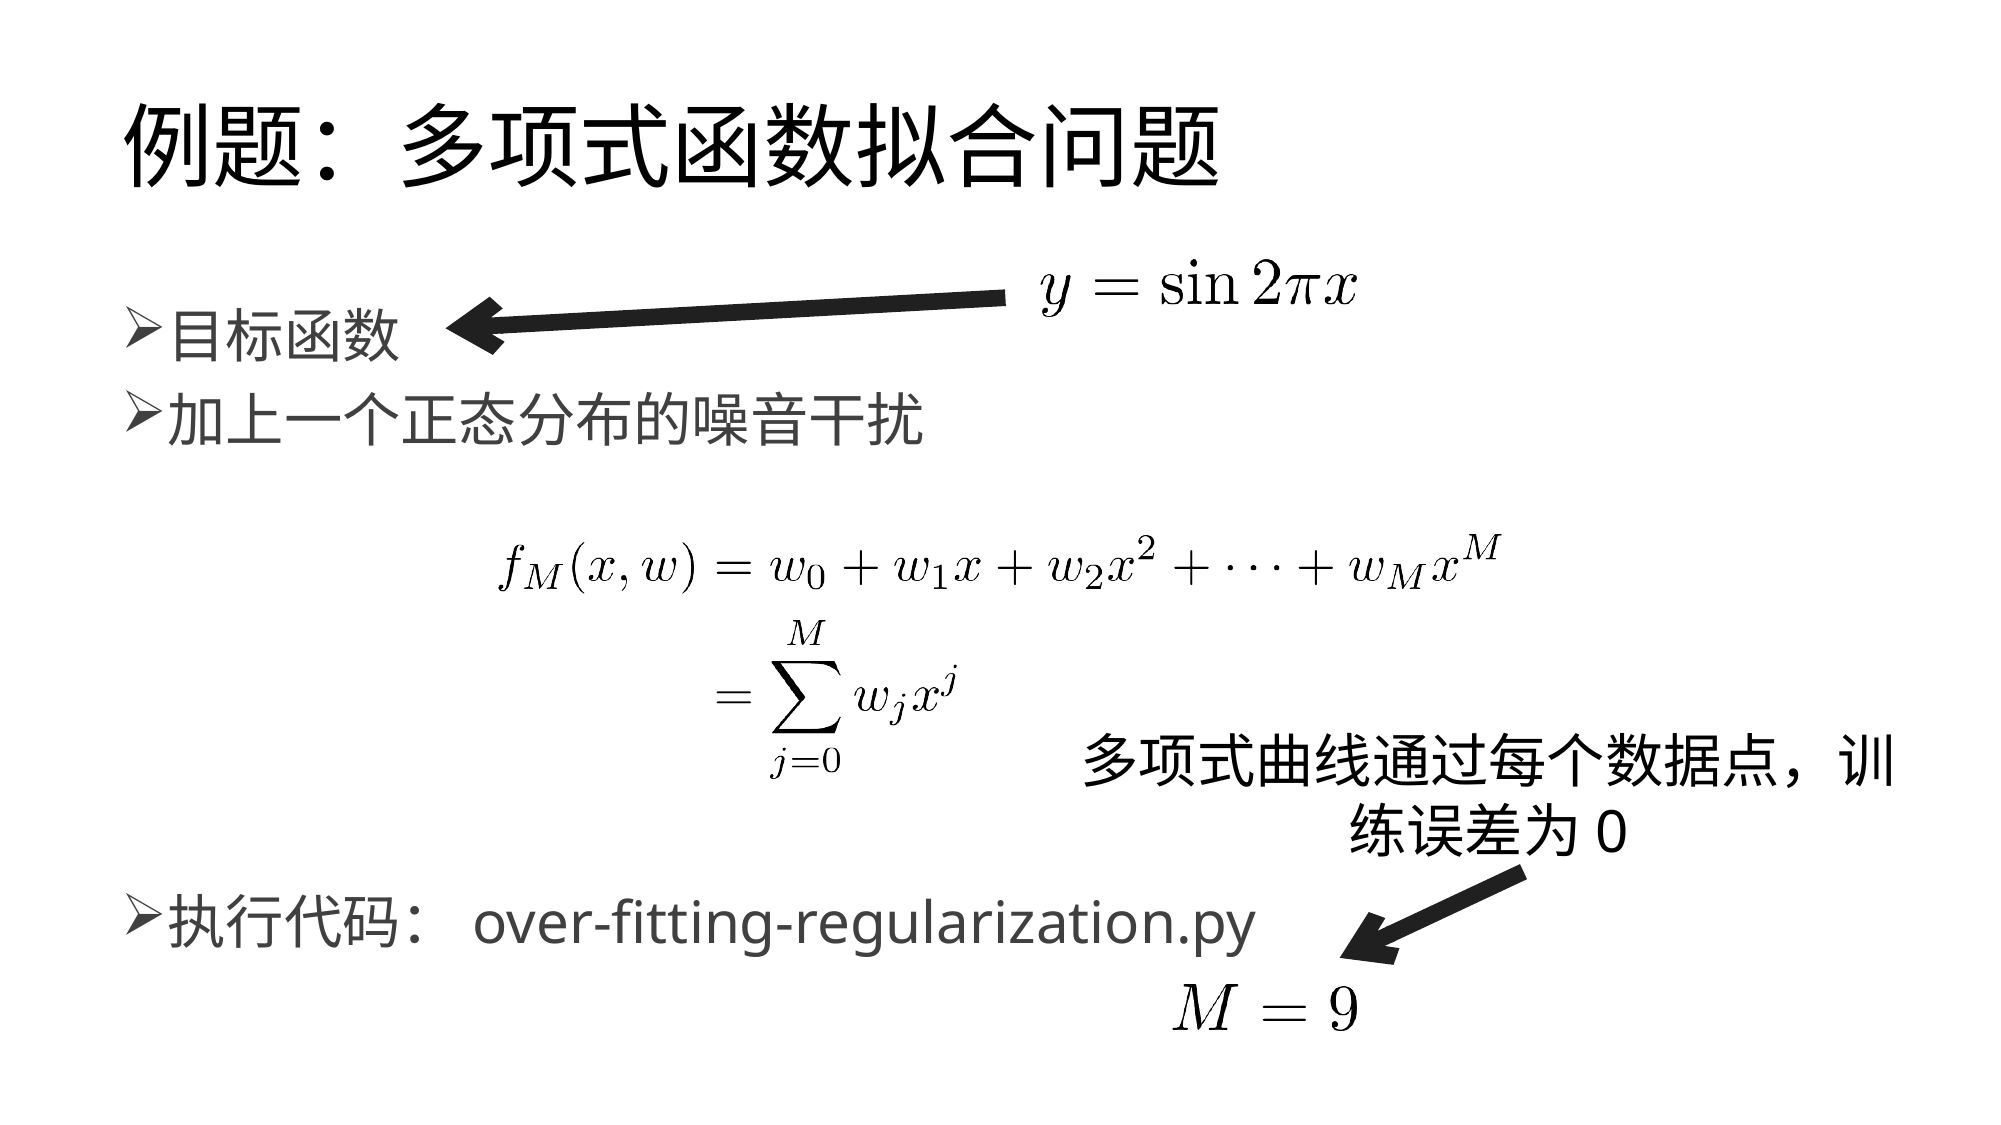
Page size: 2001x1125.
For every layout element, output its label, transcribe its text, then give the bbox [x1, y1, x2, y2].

picture [1172, 984, 1357, 1031]
title 例题：多项式函数拟合问题 [106, 42, 1832, 260]
picture [1040, 259, 1357, 317]
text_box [1339, 871, 1524, 958]
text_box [445, 297, 1006, 329]
list 目标函数 加上一个正态分布的噪音干扰 执行代码：over-fitting-regularization.py [106, 299, 1832, 1014]
text_box 多项式曲线通过每个数据点，训练误差为0 [1040, 716, 1937, 872]
picture [498, 534, 1502, 779]
